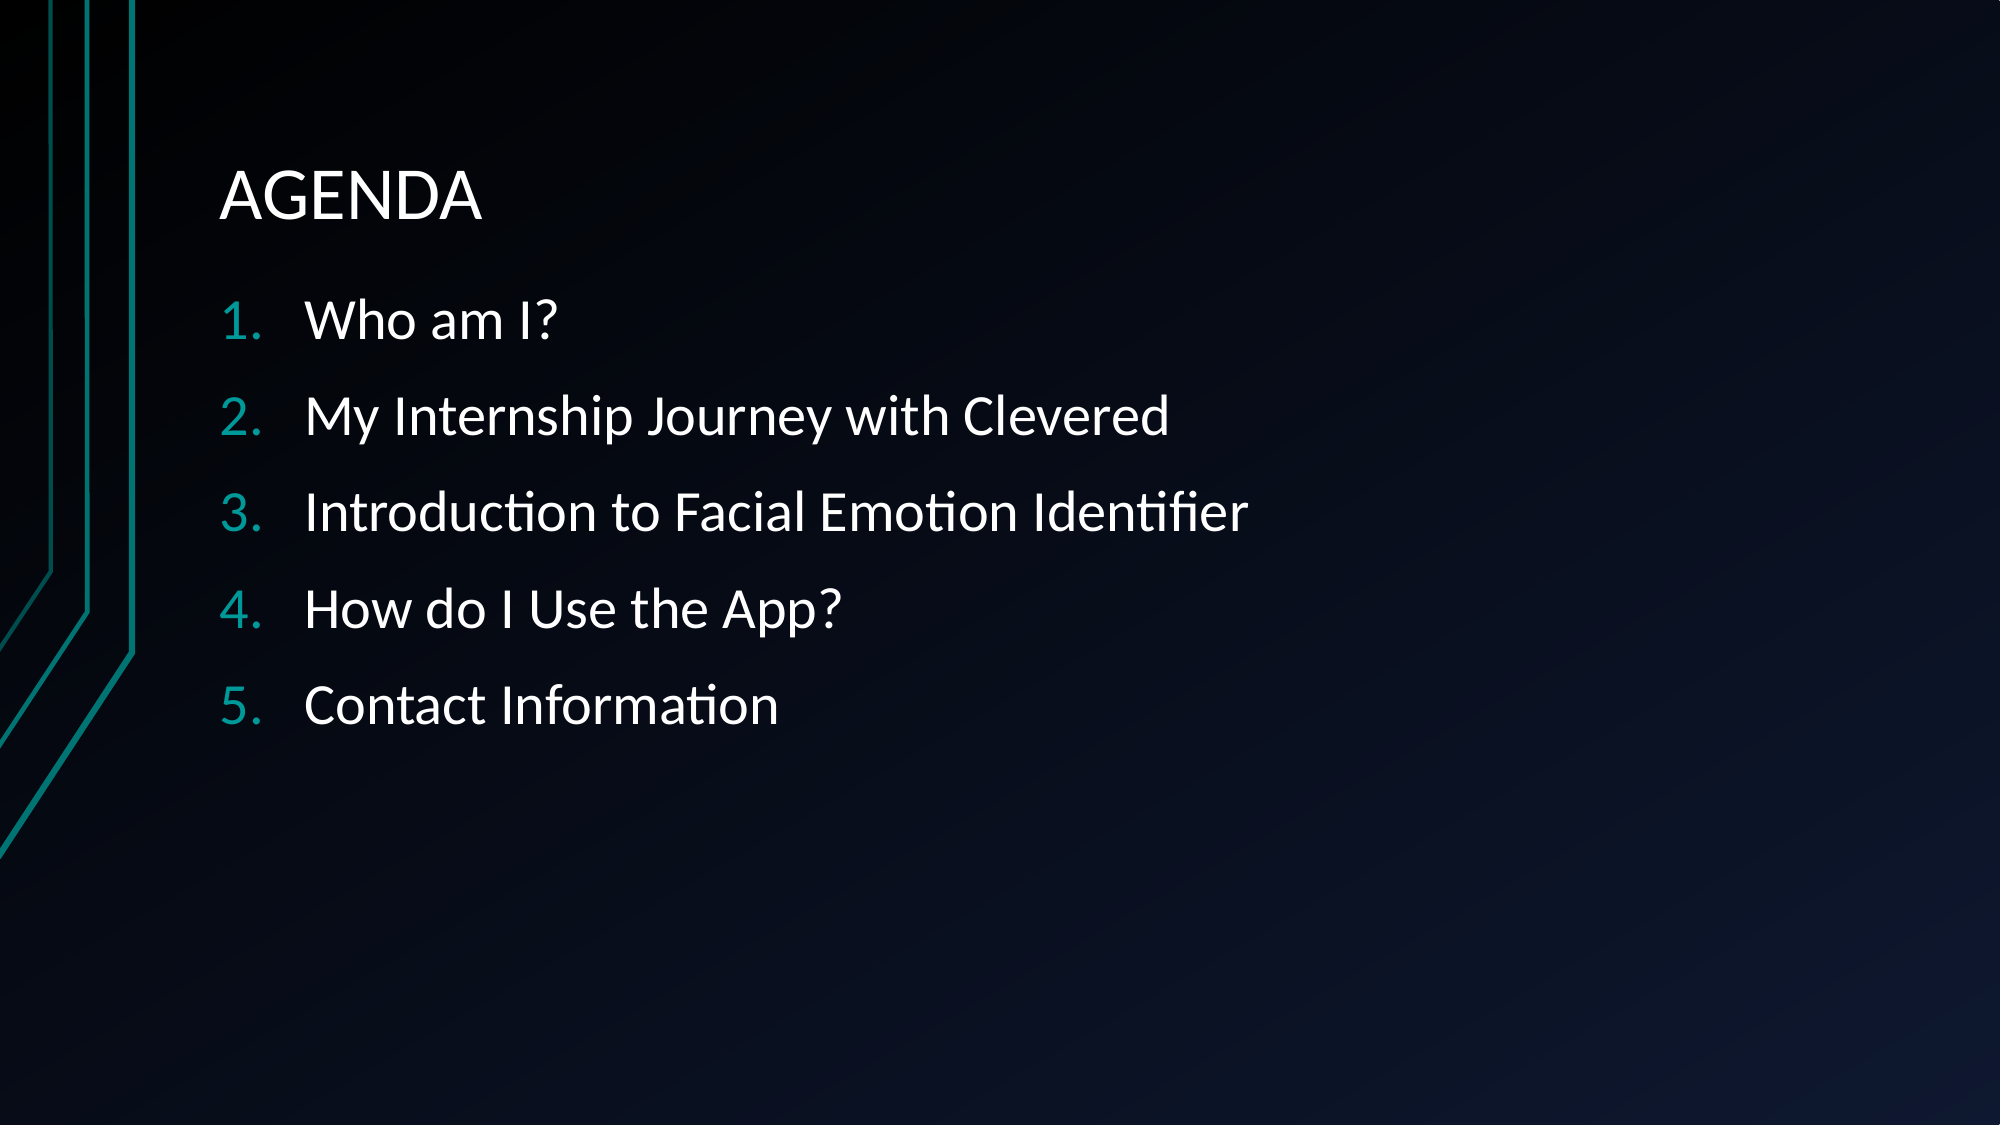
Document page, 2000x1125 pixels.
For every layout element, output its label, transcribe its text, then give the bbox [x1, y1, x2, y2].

list Who am I? My Internship Journey with Clevered Introduction to Facial Emotion Identifier How do I Use the App? Contact Information [199, 279, 1900, 1012]
title AGENDA [199, 45, 1900, 246]
